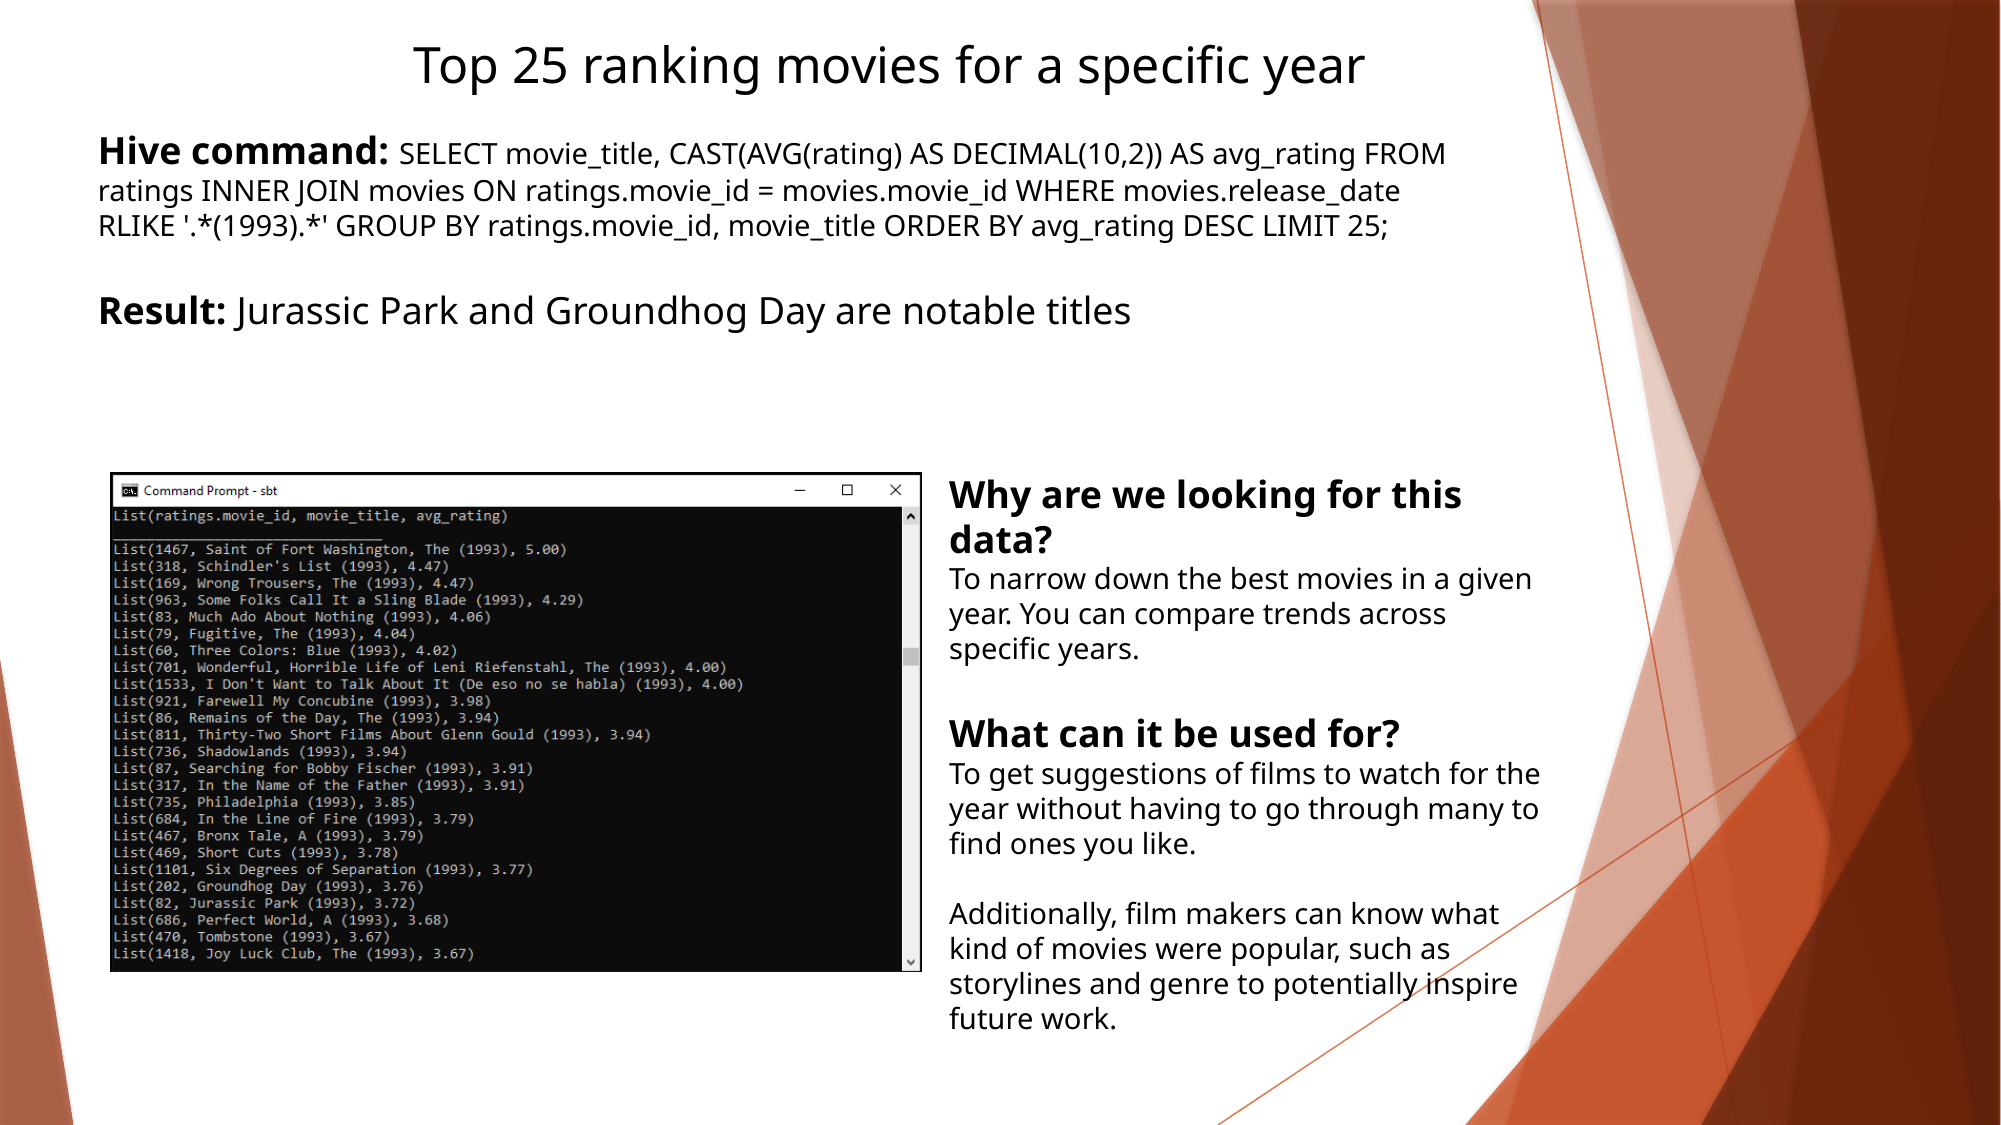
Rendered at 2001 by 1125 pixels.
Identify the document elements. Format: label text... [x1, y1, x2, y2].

picture [109, 472, 922, 973]
text_box Why are we looking for this data? To narrow down the best movies in a given year. You can compare trends across specific years. What can it be used for? To get suggestions of films to watch for the year without having to go through many to find ones you like. Additionally, film makers can know what kind of movies were popular, such as storylines and genre to potentially inspire future work. [934, 463, 1565, 1043]
text_box Top 25 ranking movies for a specific year [399, 25, 1420, 101]
text_box Hive command: SELECT movie_title, CAST(AVG(rating) AS DECIMAL(10,2)) AS avg_rating FROM ratings INNER JOIN movies ON ratings.movie_id = movies.movie_id WHERE movies.release_date RLIKE '.*(1993).*' GROUP BY ratings.movie_id, movie_title ORDER BY avg_rating DESC LIMIT 25; Result: Jurassic Park and Groundhog Day are notable titles [83, 119, 1499, 385]
